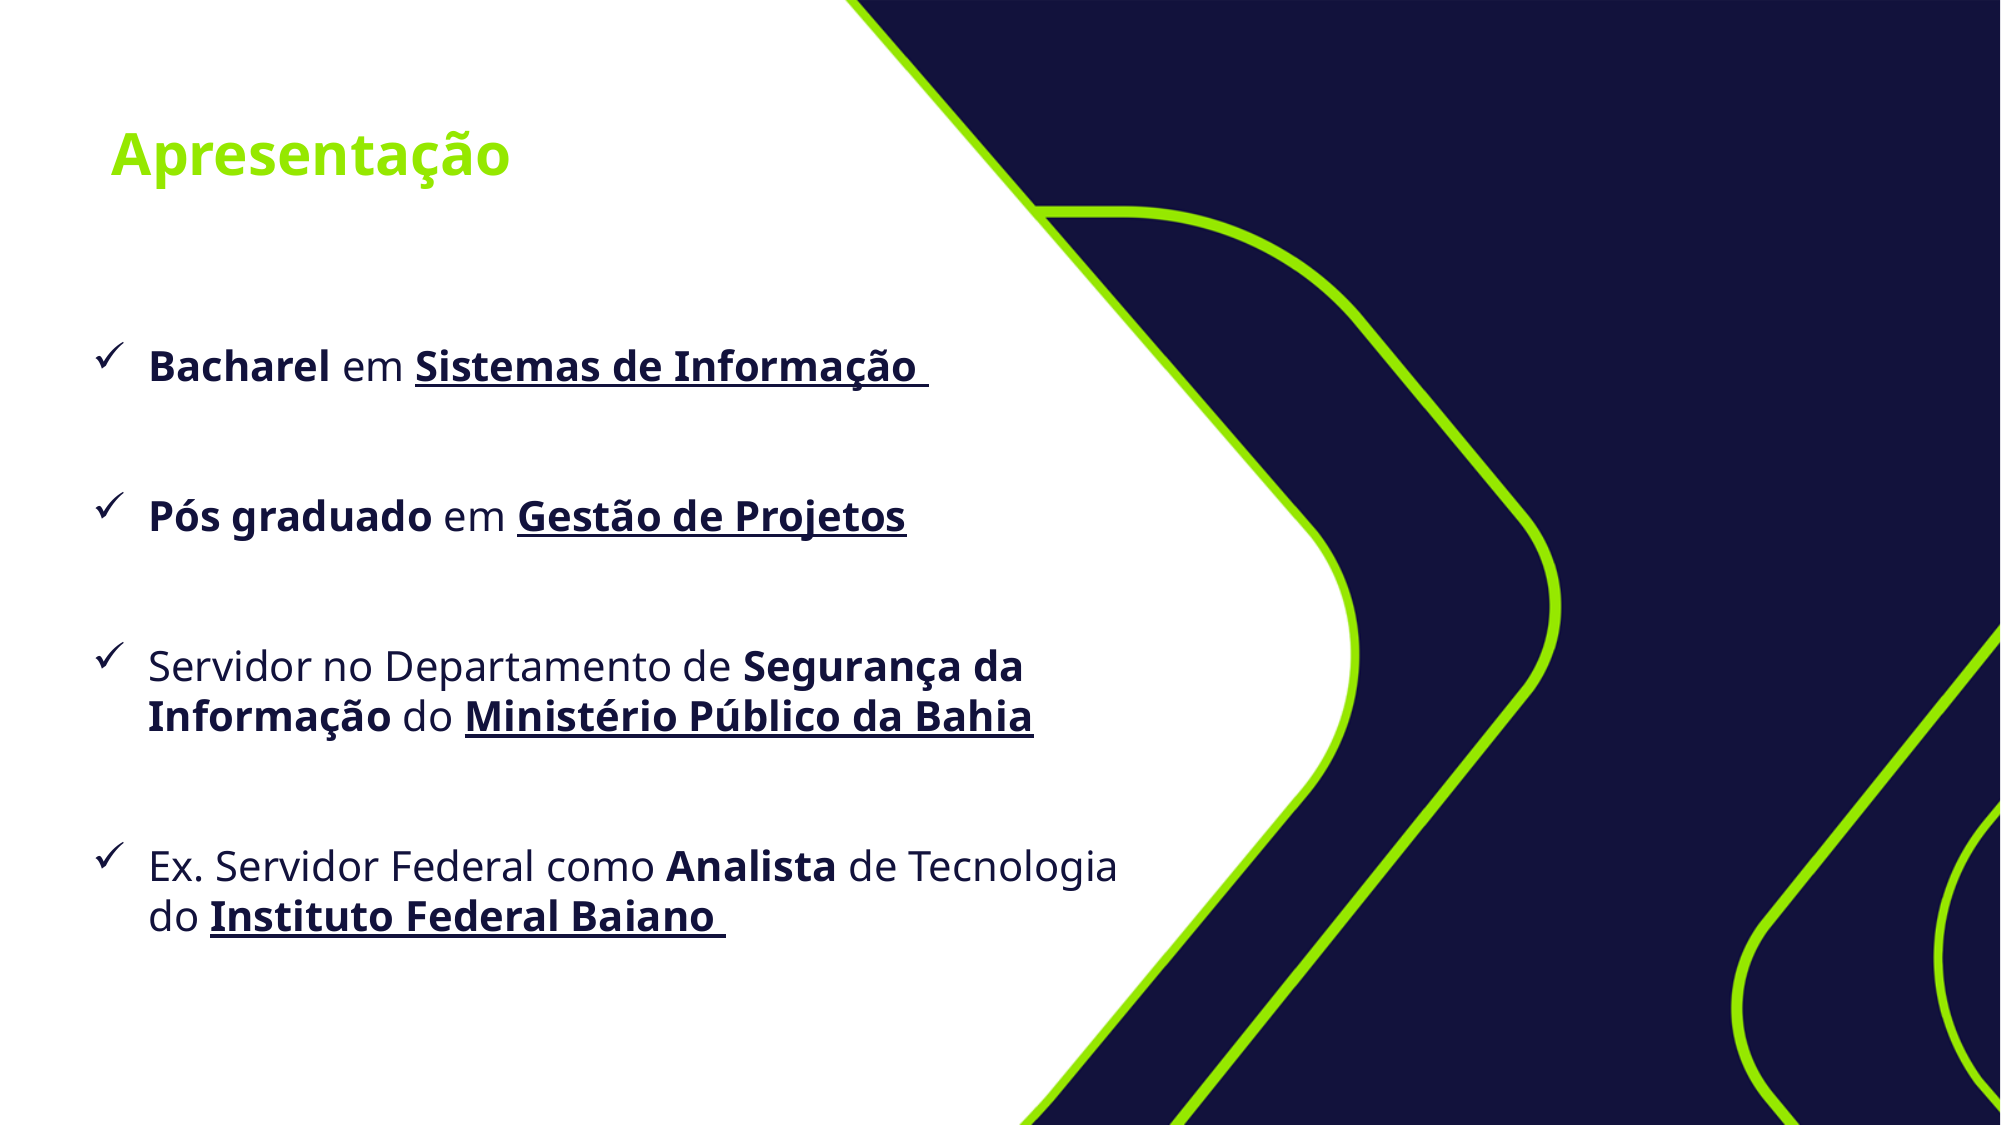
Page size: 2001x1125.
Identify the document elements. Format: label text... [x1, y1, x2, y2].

picture [0, 0, 2001, 1125]
text_box Bacharel em Sistemas de Informação Pós graduado em Gestão de Projetos Servidor no Departamento de Segurança da Informação do Ministério Público da Bahia Ex. Servidor Federal como Analista de Tecnologia do Instituto Federal Baiano [77, 331, 1188, 1125]
text_box Apresentação [97, 109, 814, 195]
